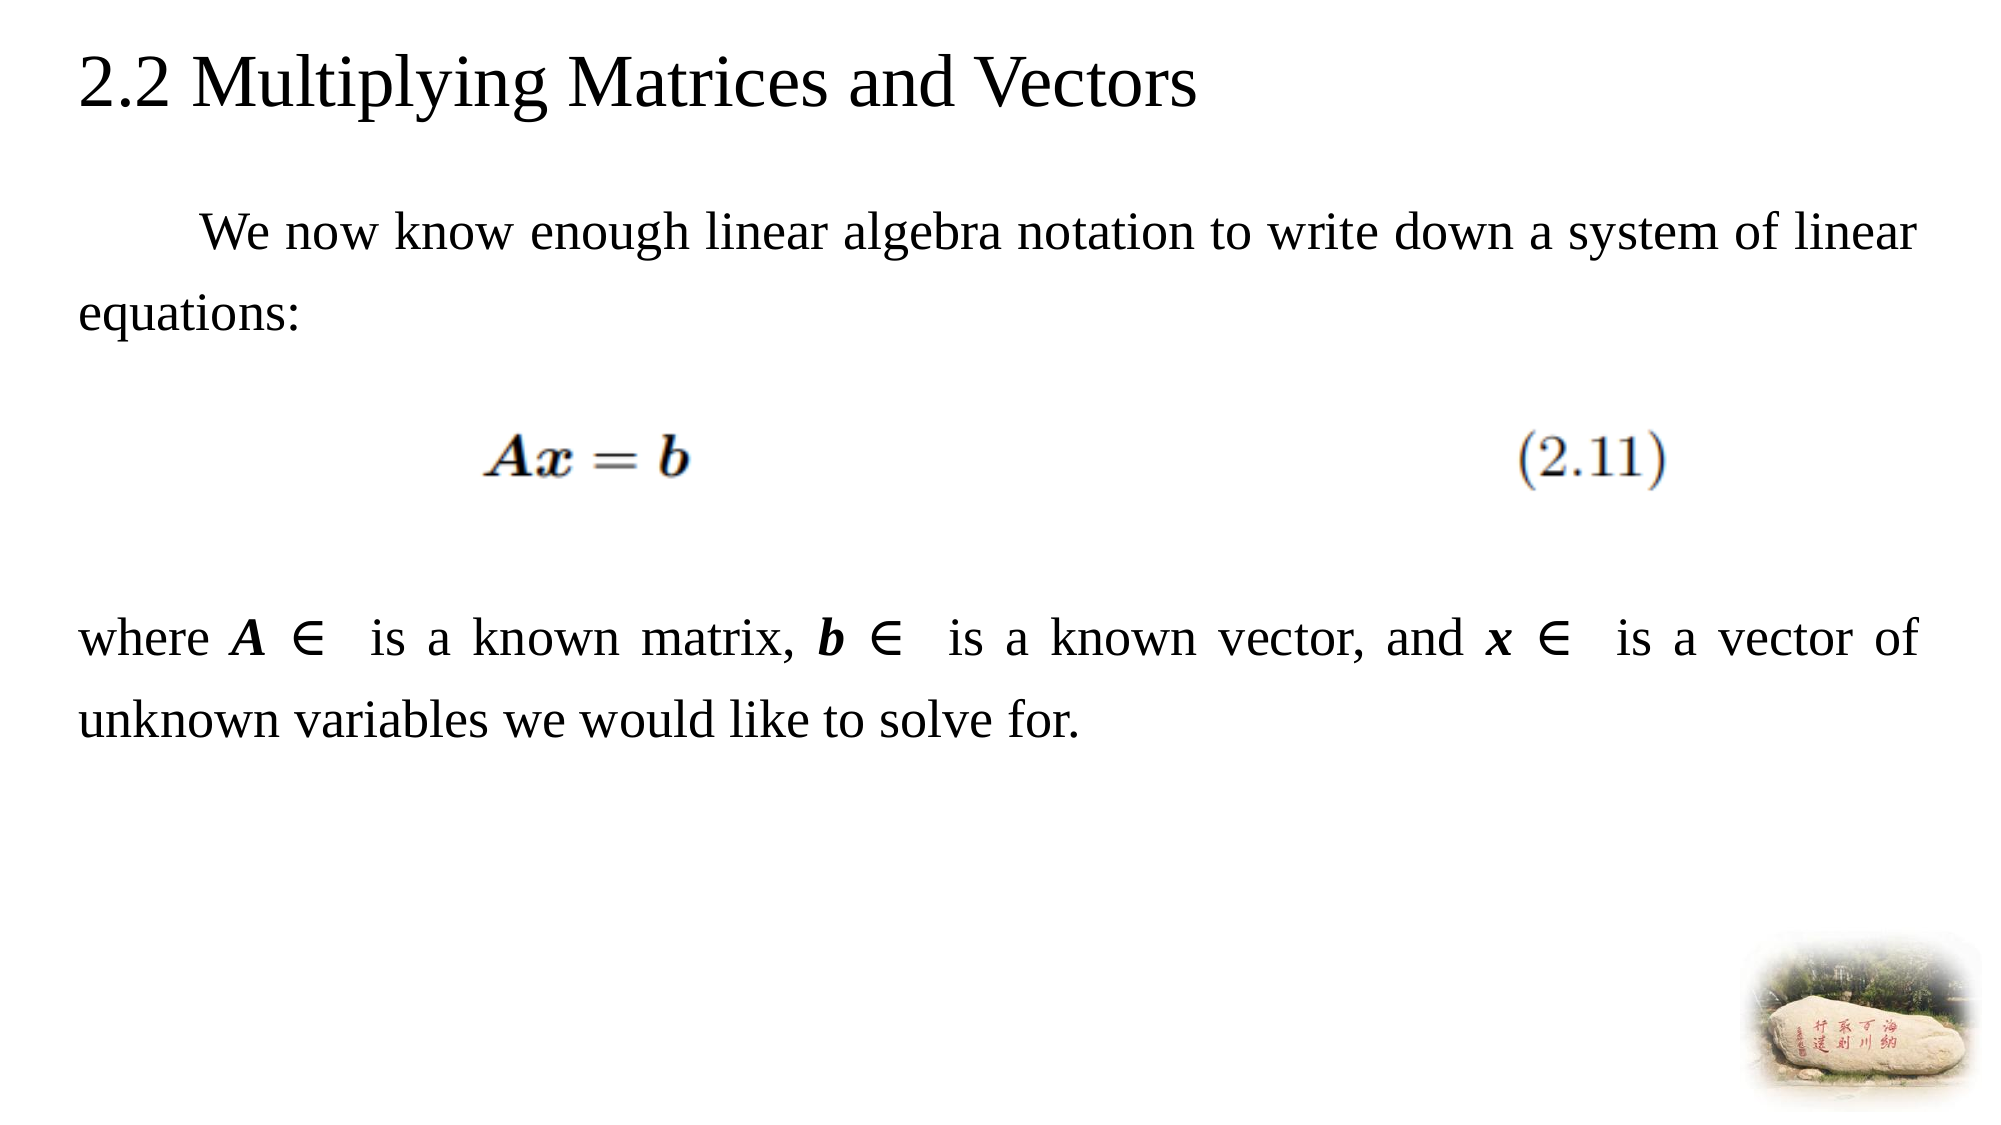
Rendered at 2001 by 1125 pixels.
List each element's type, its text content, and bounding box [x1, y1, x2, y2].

picture [438, 396, 1741, 535]
picture [1740, 927, 1985, 1112]
title 2.2 Multiplying Matrices and Vectors [63, 21, 1936, 142]
